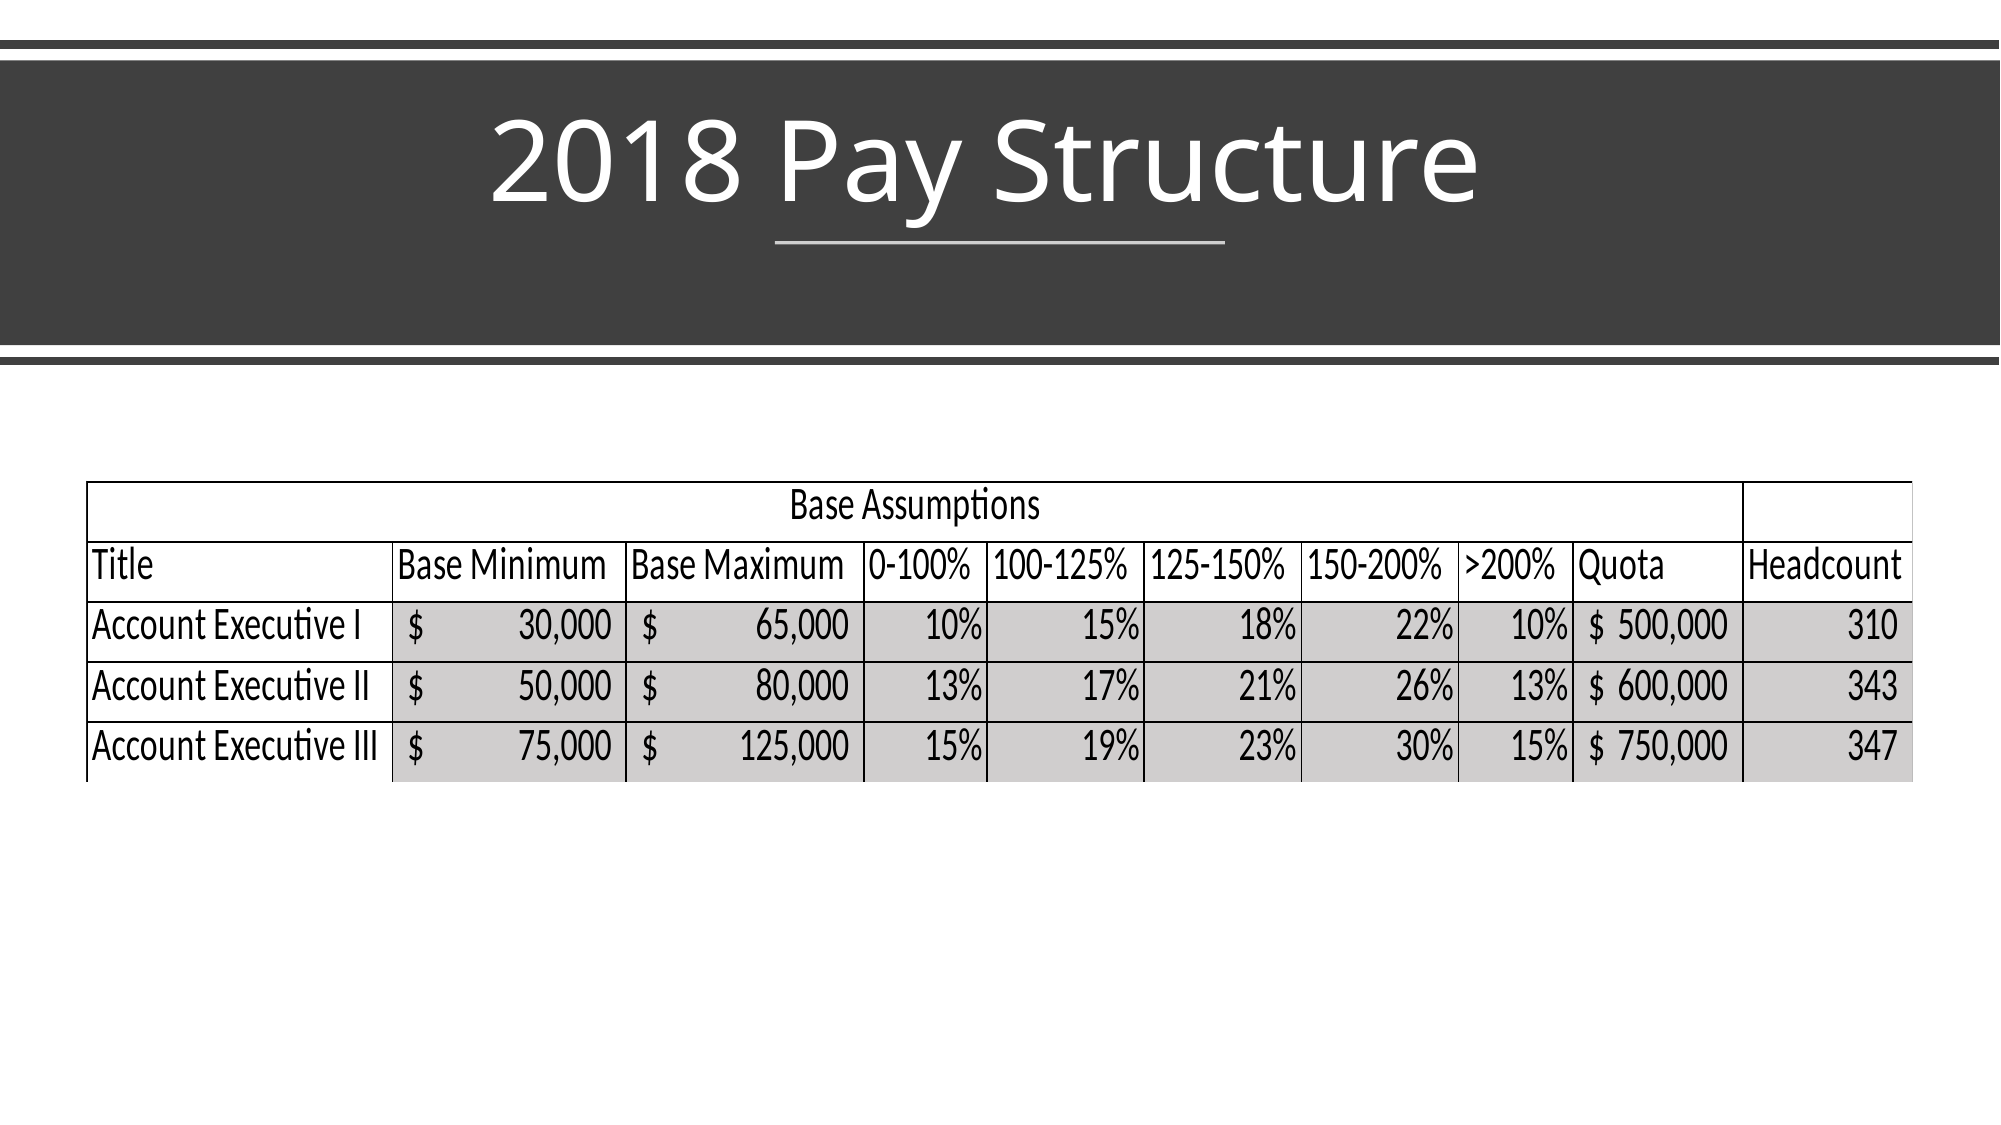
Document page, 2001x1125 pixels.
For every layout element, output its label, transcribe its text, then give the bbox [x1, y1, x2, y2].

picture [86, 480, 1914, 784]
text_box [0, 59, 2000, 346]
title 2018 Pay Structure [86, 80, 1914, 233]
